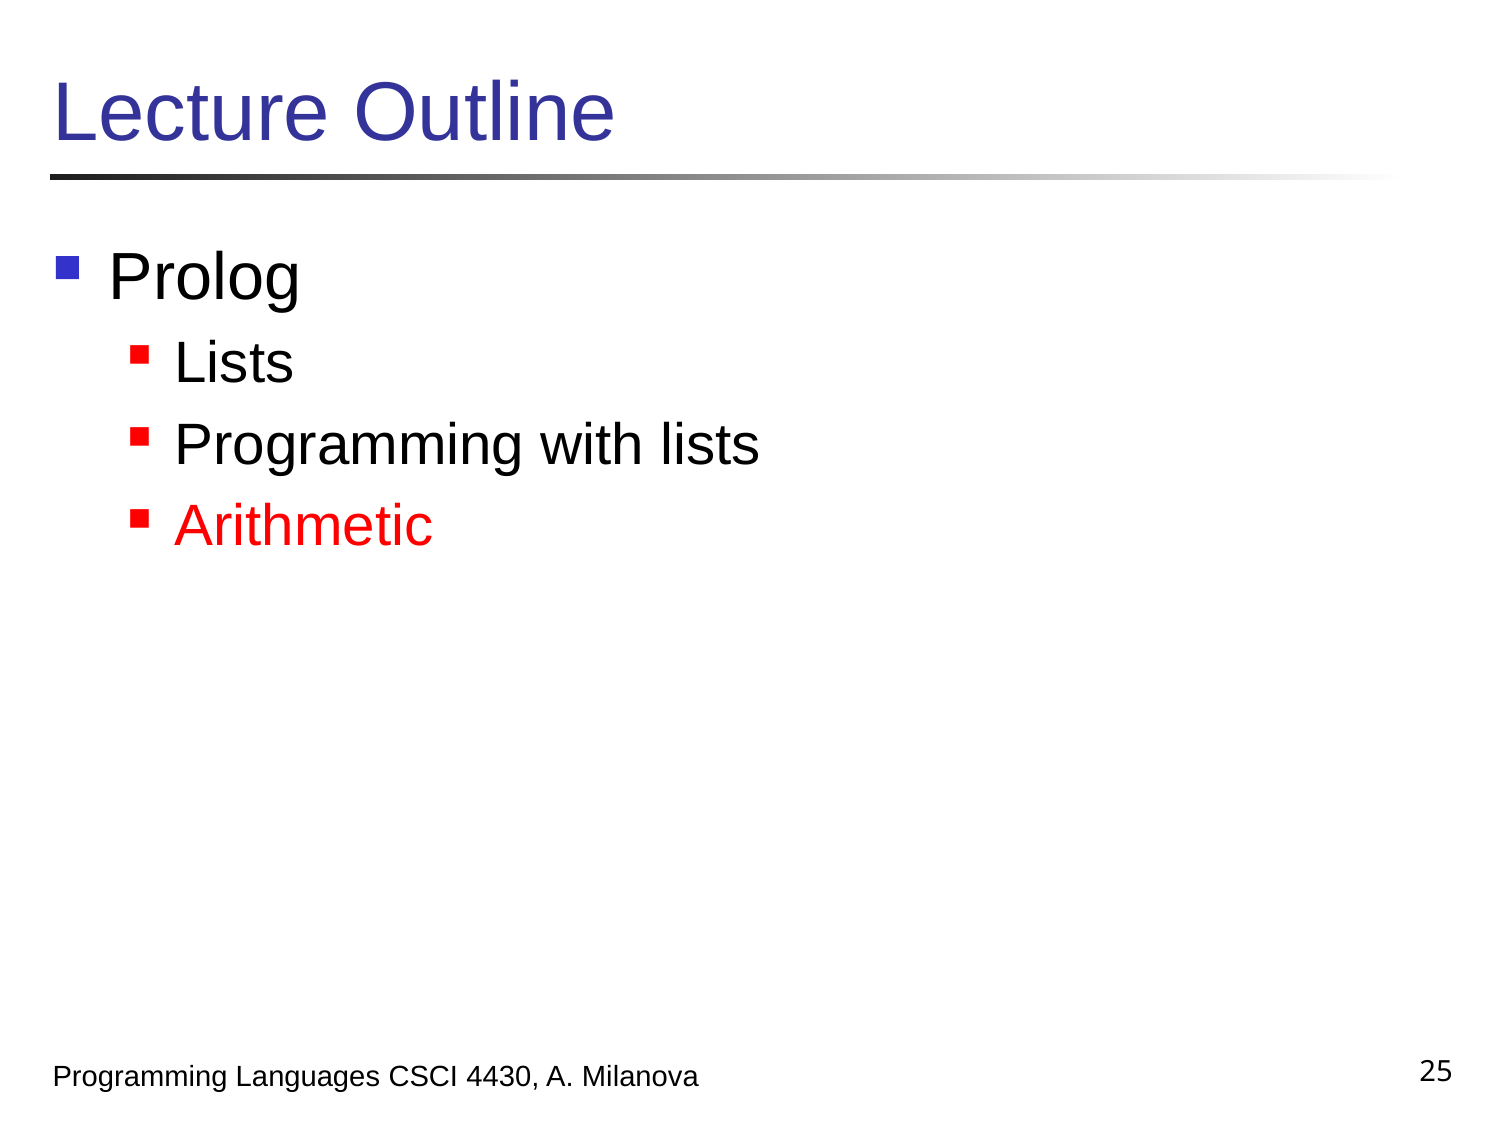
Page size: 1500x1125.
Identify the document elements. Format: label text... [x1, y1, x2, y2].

slide_number 25 [1154, 1023, 1468, 1100]
footer Programming Languages CSCI 4430, A. Milanova [37, 1024, 813, 1101]
title Lecture Outline [37, 0, 1466, 165]
list Prolog Lists Programming with lists Arithmetic [37, 224, 1469, 1013]
